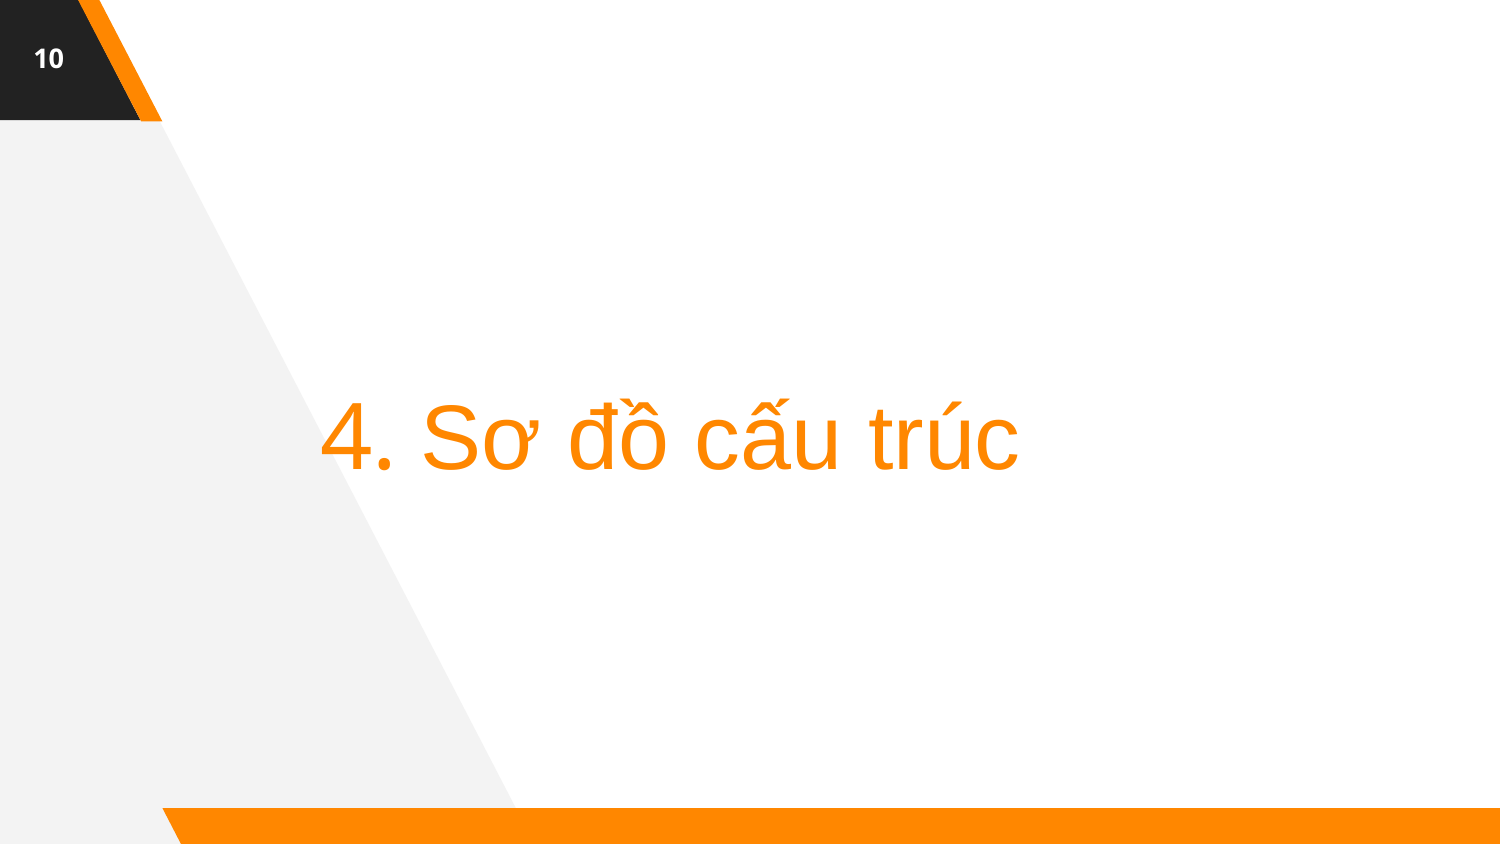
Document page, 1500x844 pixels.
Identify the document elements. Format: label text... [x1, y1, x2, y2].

text_box 4. Sơ đồ cấu trúc [305, 337, 1434, 528]
slide_number 10 [0, 0, 98, 121]
